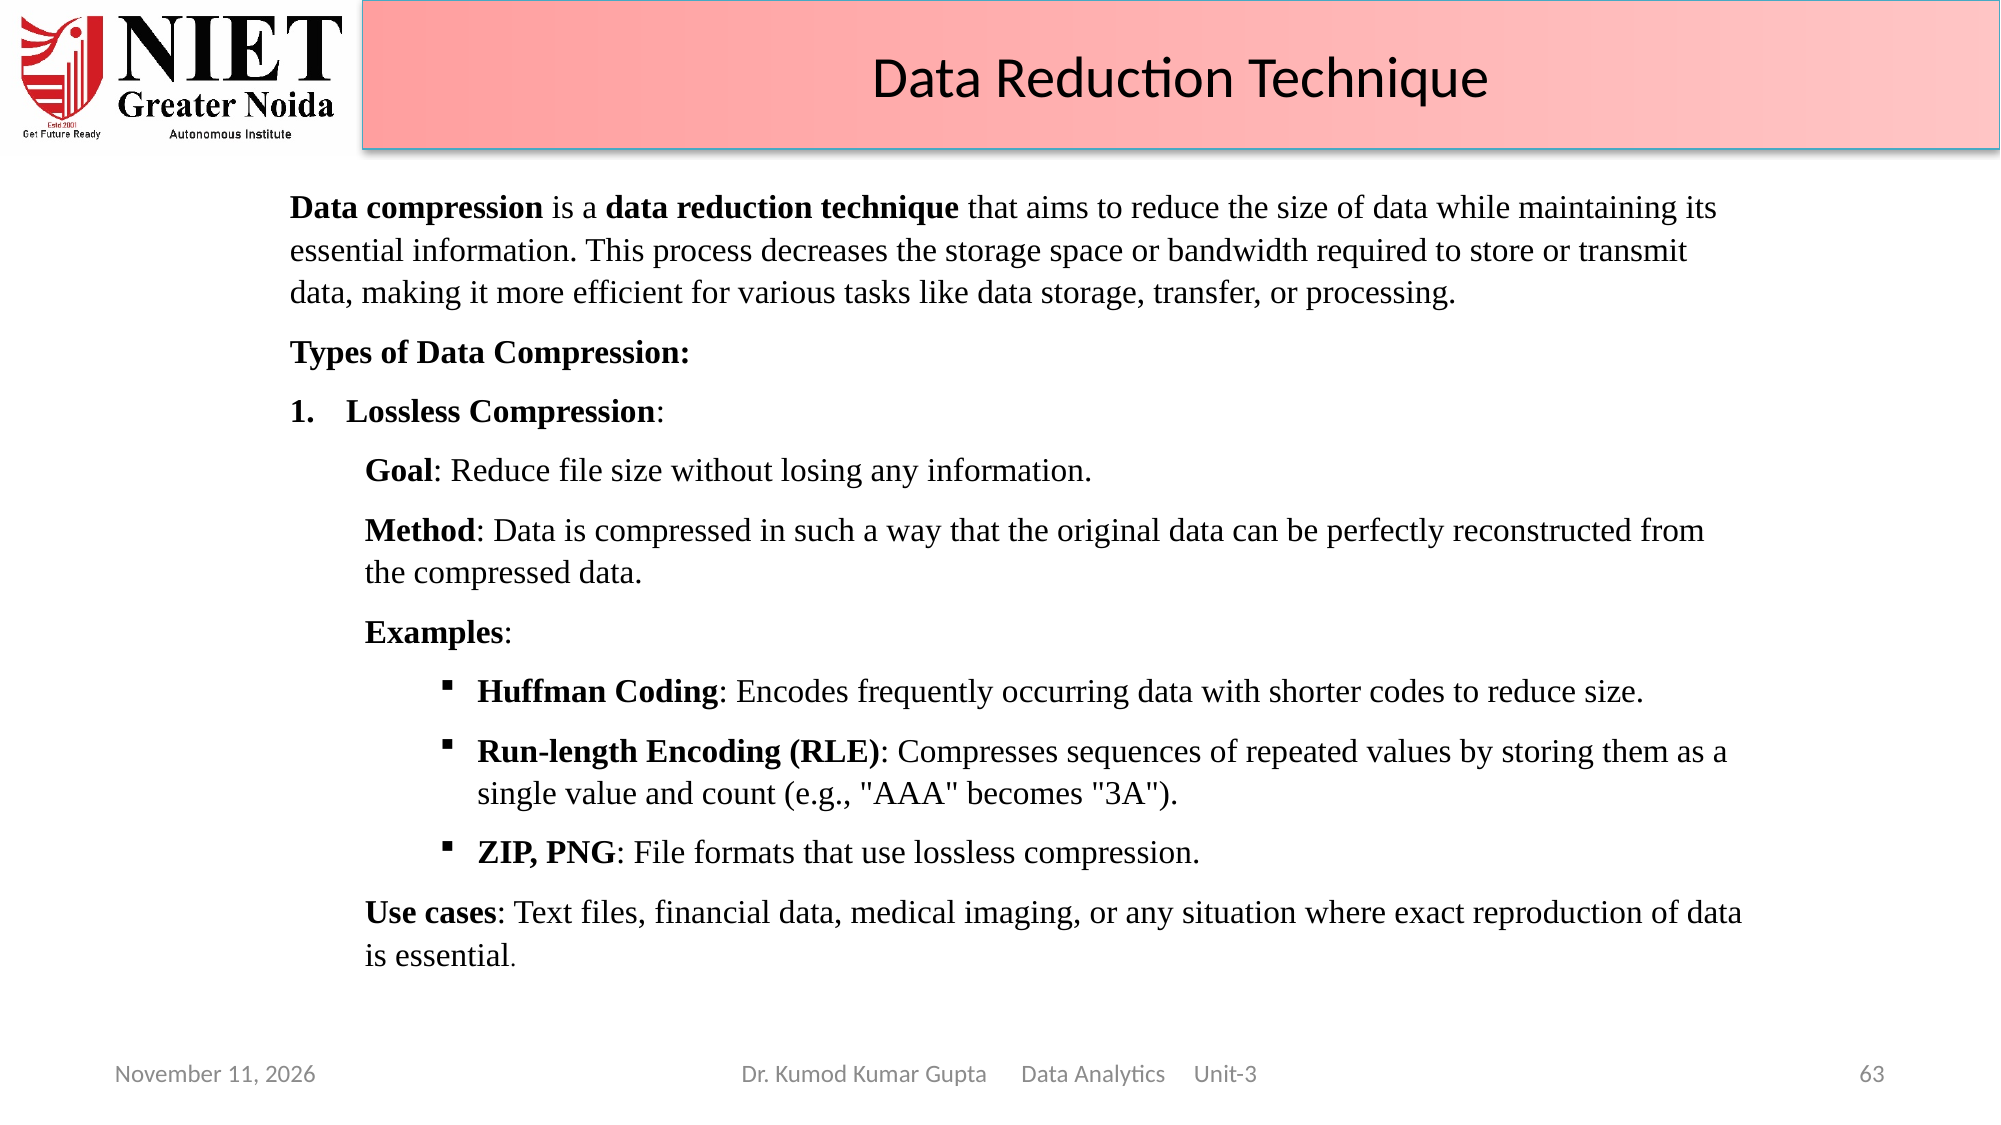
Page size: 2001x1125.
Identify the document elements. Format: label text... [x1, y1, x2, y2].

text_box Data Reduction Technique [363, 0, 2000, 150]
text_box Data compression is a data reduction technique that aims to reduce the size of data while maintaining its essential information. This process decreases the storage space or bandwidth required to store or transmit data, making it more efficient for various tasks like data storage, transfer, or processing. Types of Data Compression: Lossless Compression: Goal: Reduce file size without losing any information. Method: Data is compressed in such a way that the original data can be perfectly reconstructed from the compressed data. Examples: Huffman Coding: Encodes frequently occurring data with shorter codes to reduce size. Run-length Encoding (RLE): Compresses sequences of repeated values by storing them as a single value and count (e.g., "AAA" becomes "3A"). ZIP, PNG: File formats that use lossless compression. Use cases: Text files, financial data, medical imaging, or any situation where exact reproduction of data is essential. [274, 174, 1763, 981]
footer Dr. Kumod Kumar Gupta Data Analytics Unit-3 [683, 1042, 1317, 1103]
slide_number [99, 1042, 567, 1103]
picture [0, 0, 363, 156]
slide_number 63 [1433, 1042, 1900, 1103]
